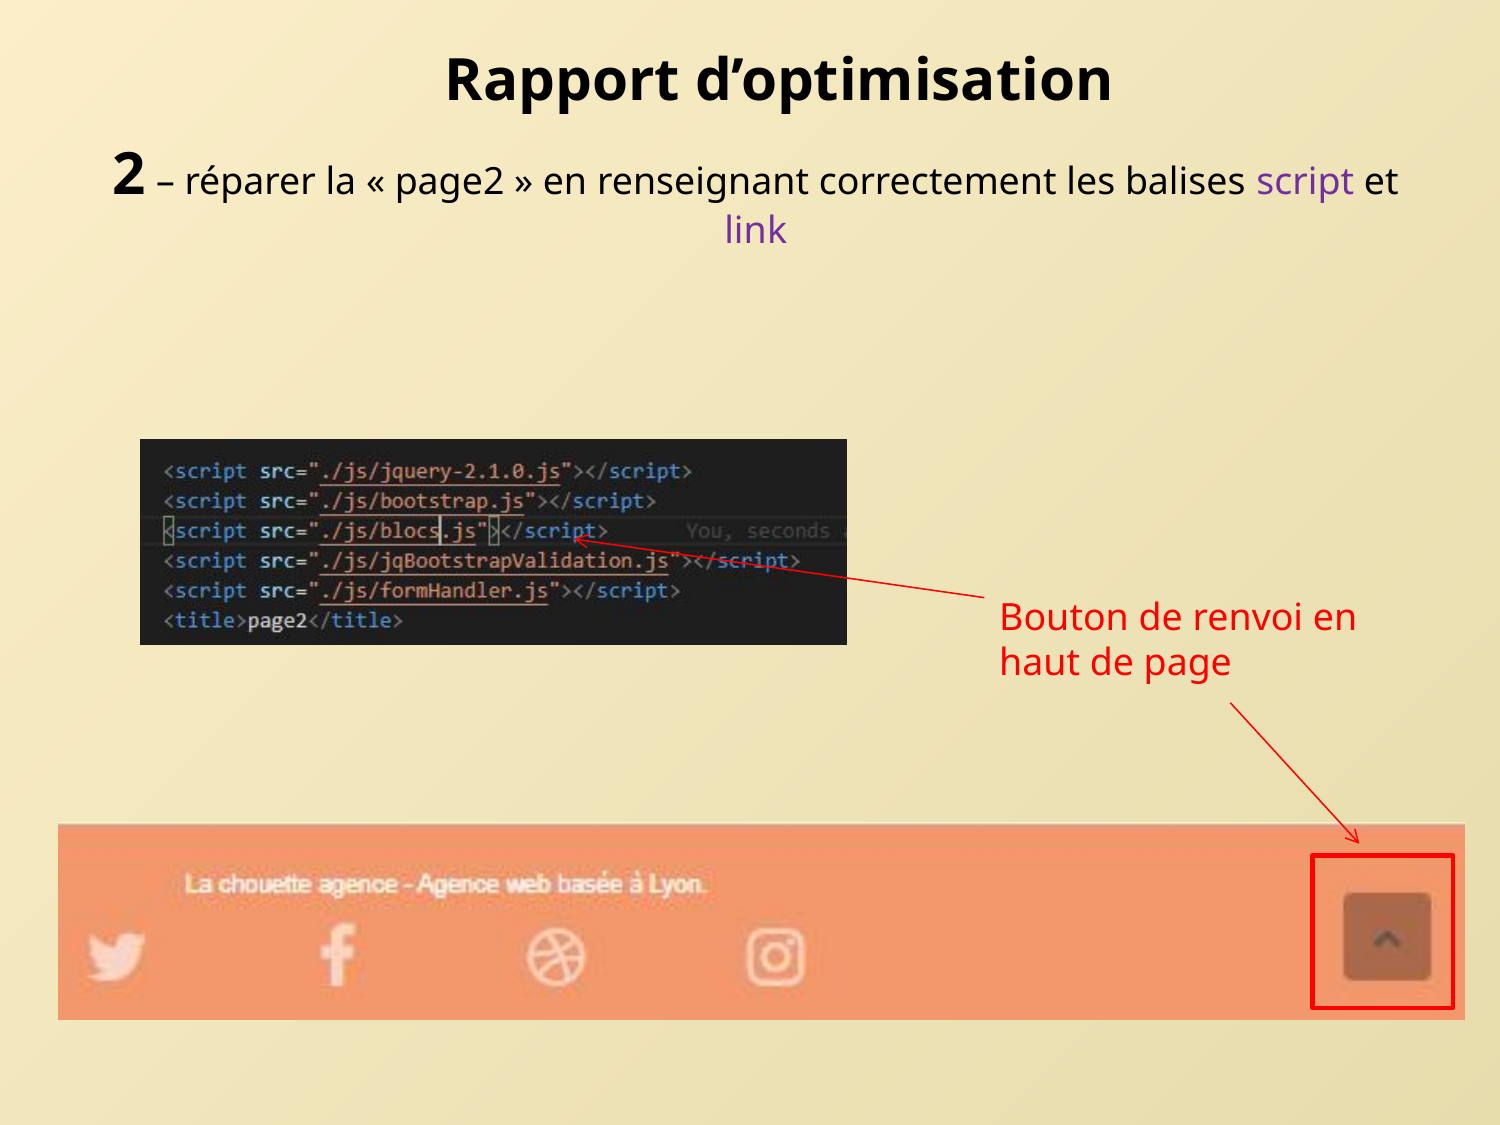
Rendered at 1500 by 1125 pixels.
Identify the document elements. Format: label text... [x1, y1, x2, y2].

text_box 2 – réparer la « page2 » en renseignant correctement les balises script et link [93, 128, 1418, 259]
picture [58, 821, 1466, 1020]
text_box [1224, 708, 1366, 838]
text_box Rapport d’optimisation [304, 35, 1254, 120]
text_box Bouton de renvoi en haut de page [984, 585, 1383, 691]
picture [140, 439, 848, 645]
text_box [573, 538, 985, 598]
